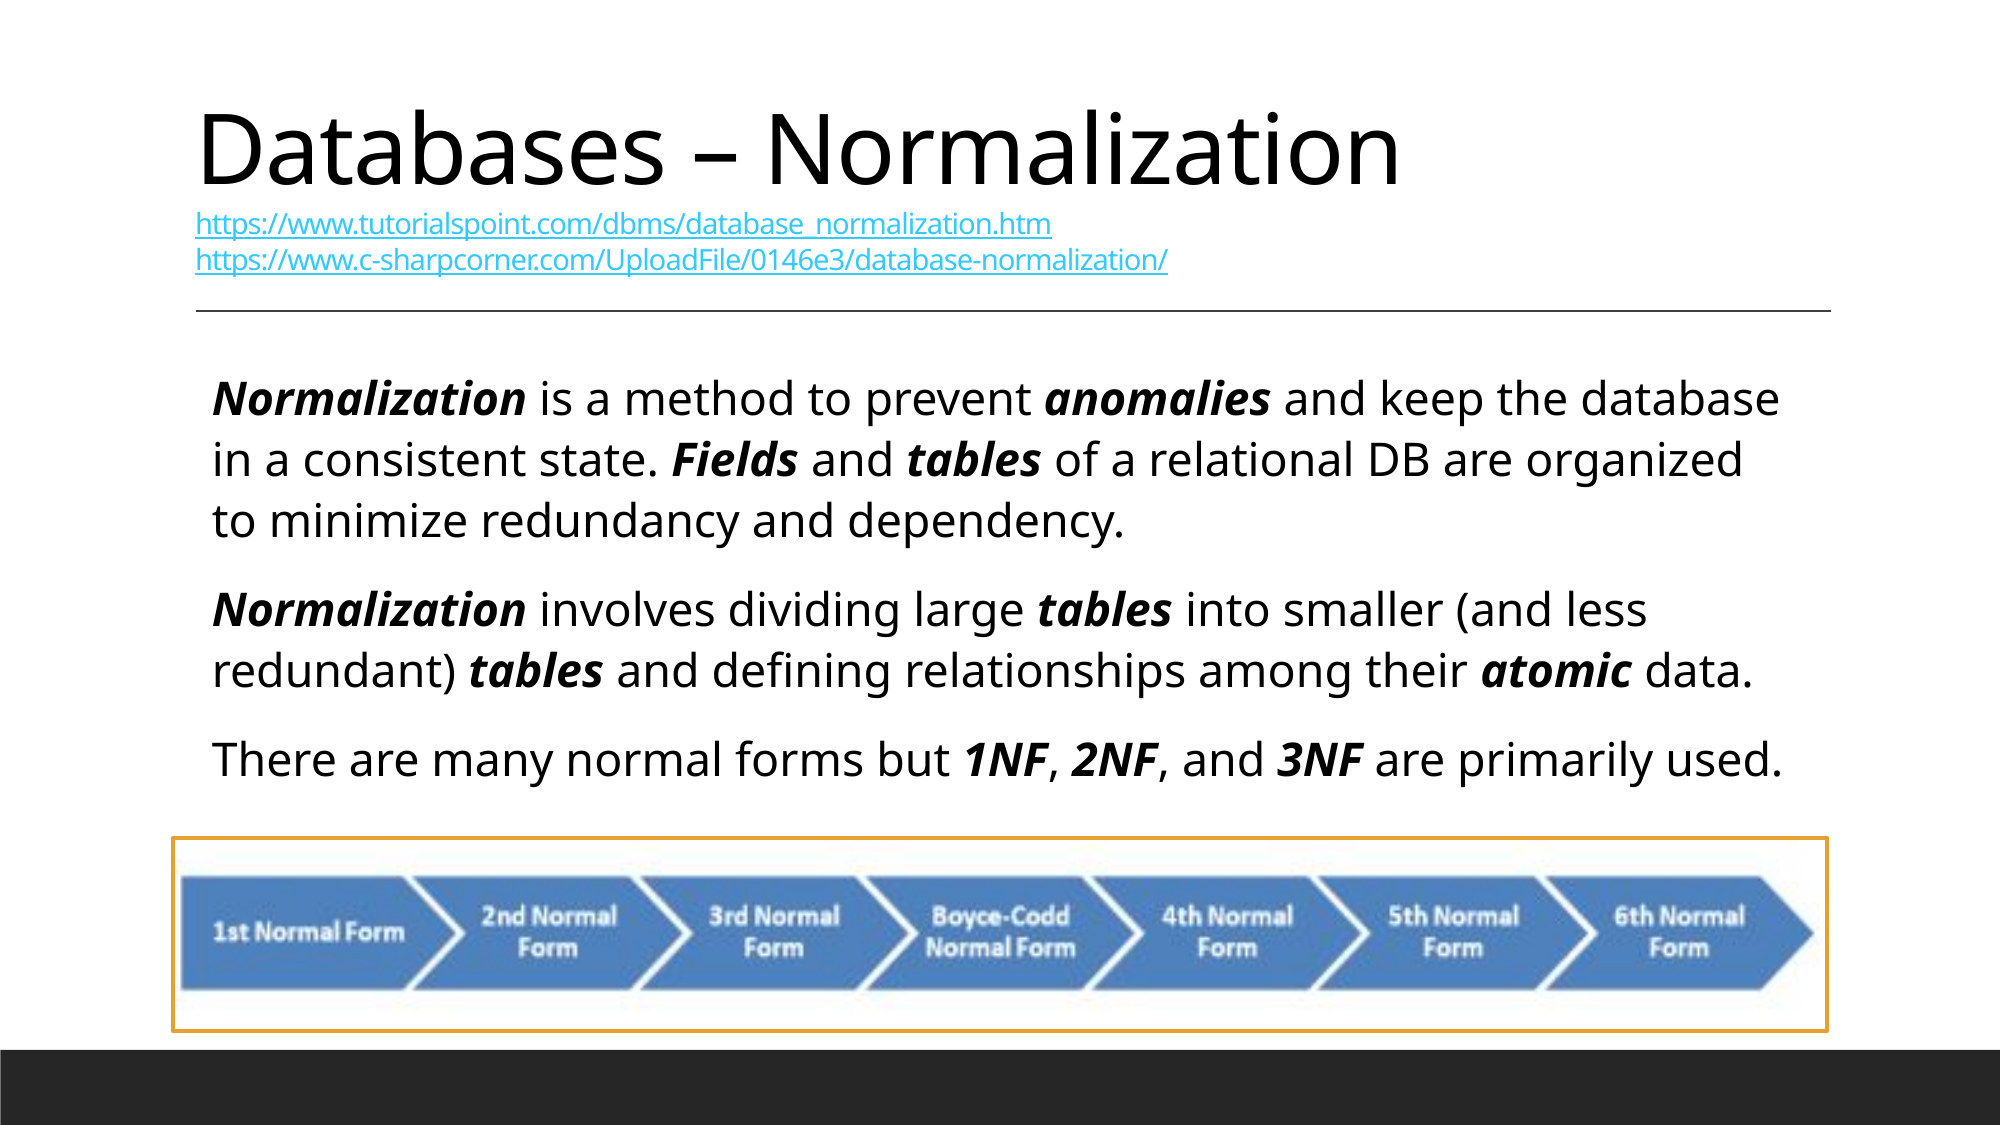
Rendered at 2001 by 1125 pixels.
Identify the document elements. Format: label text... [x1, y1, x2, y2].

picture [174, 839, 1826, 1030]
title Databases – Normalization https://www.tutorialspoint.com/dbms/database_normalization.htm https://www.c-sharpcorner.com/UploadFile/0146e3/database-normalization/ [180, 47, 1830, 285]
list Normalization is a method to prevent anomalies and keep the database in a consistent state. Fields and tables of a relational DB are organized to minimize redundancy and dependency. Normalization involves dividing large tables into smaller (and less redundant) tables and defining relationships among their atomic data. There are many normal forms but 1NF, 2NF, and 3NF are primarily used. [211, 308, 1799, 835]
